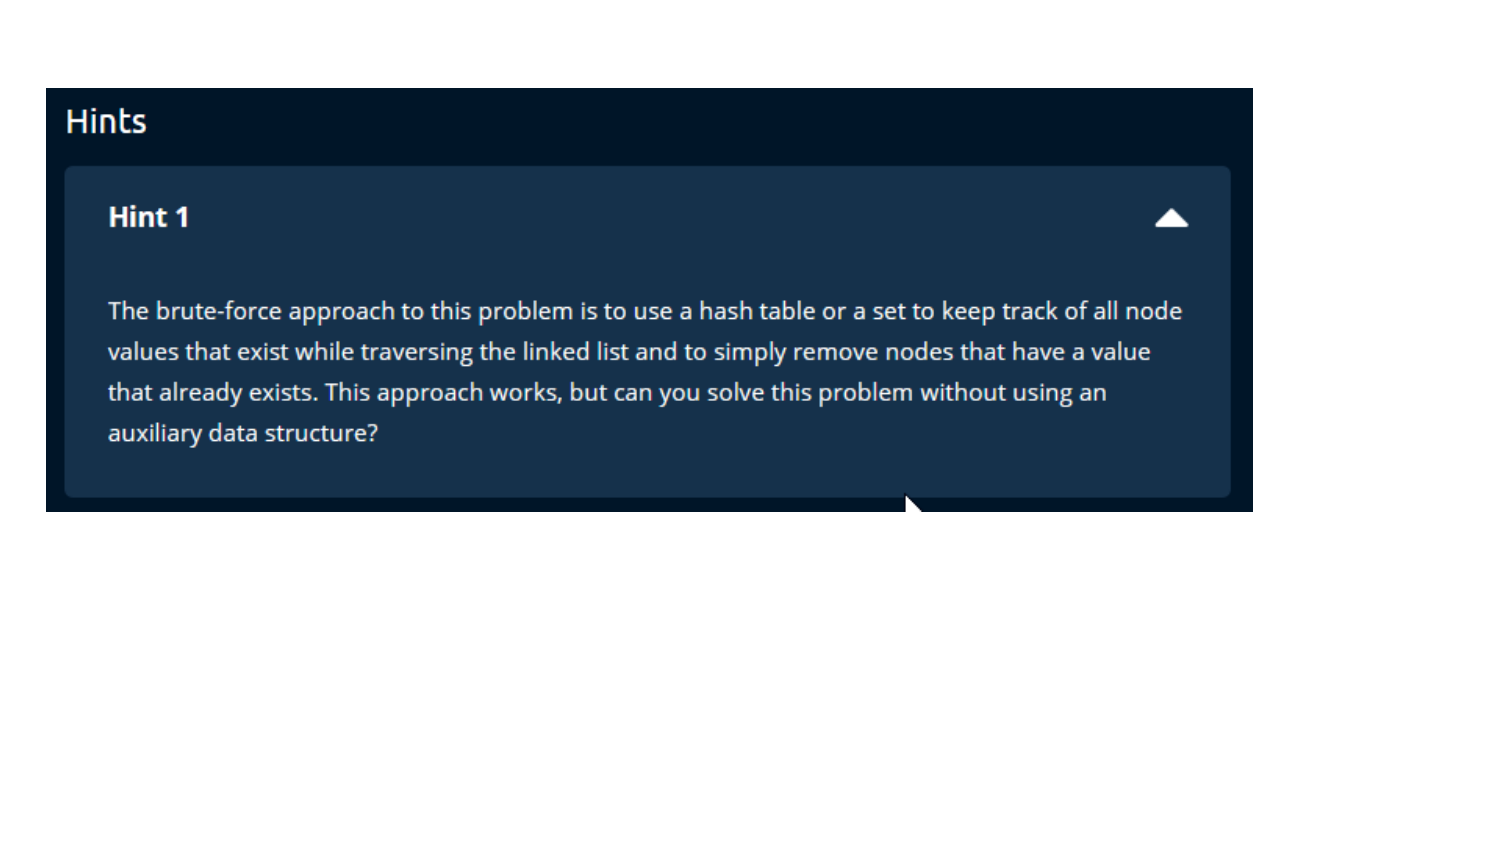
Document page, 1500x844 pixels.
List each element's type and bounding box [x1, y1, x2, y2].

picture [45, 88, 1253, 513]
